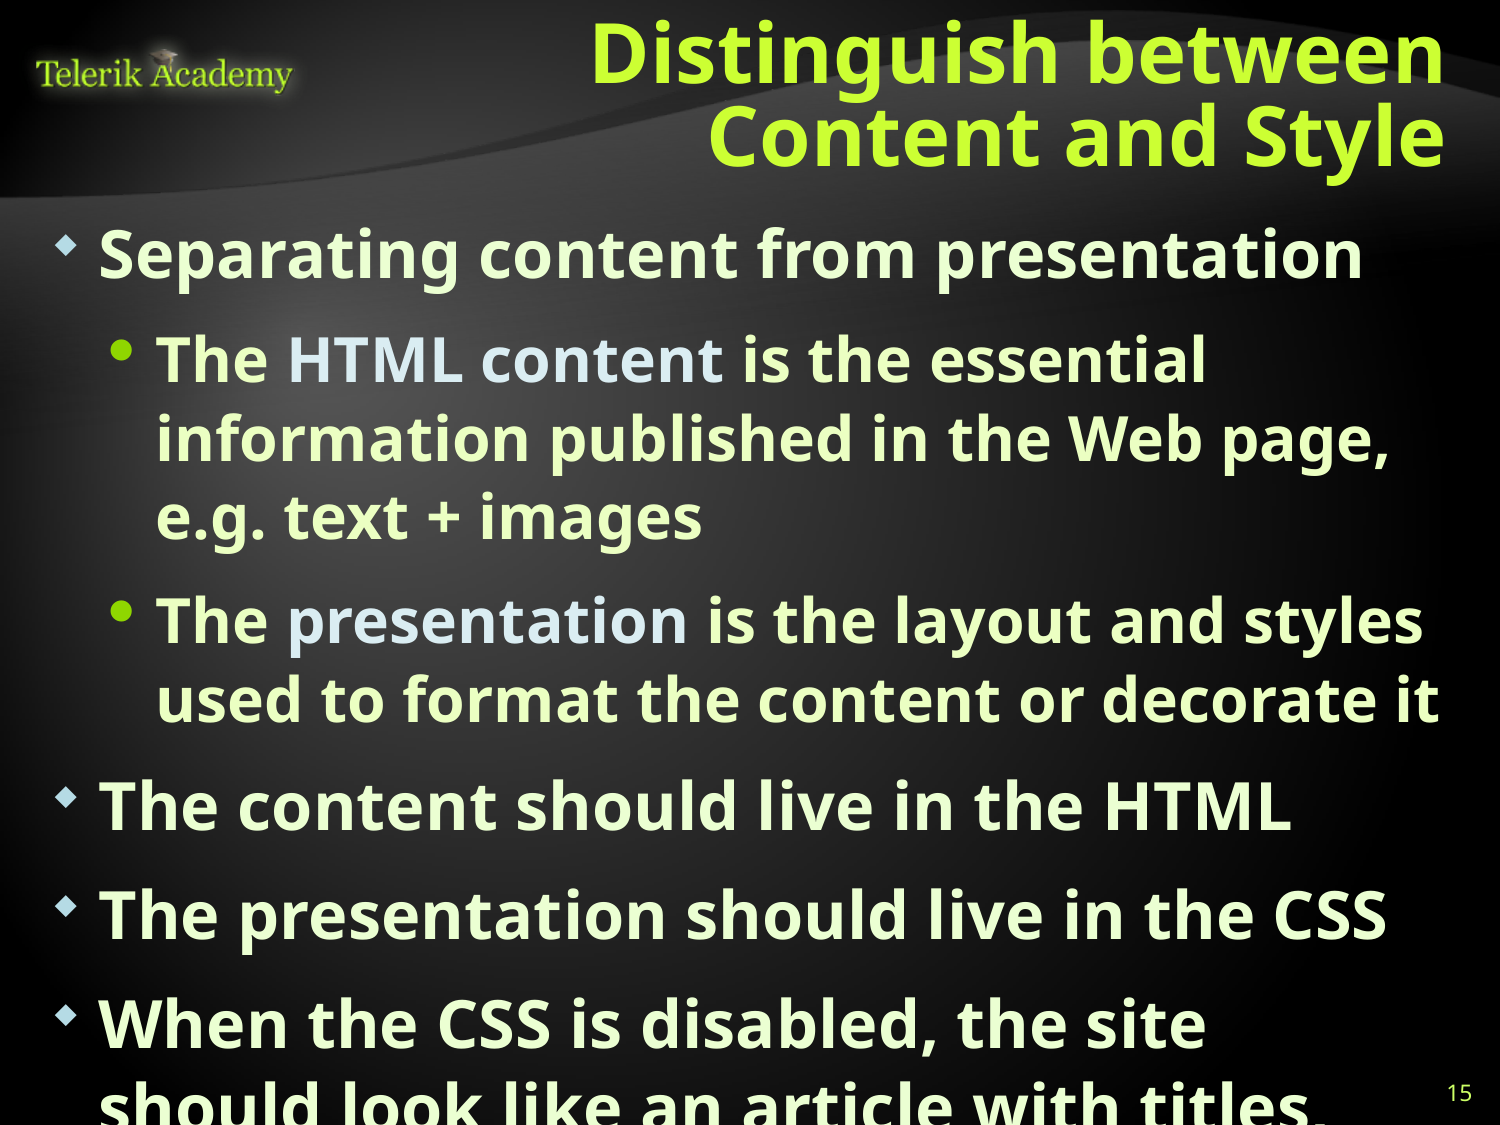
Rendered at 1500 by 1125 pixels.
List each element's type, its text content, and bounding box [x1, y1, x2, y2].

list Separating content from presentation The HTML content is the essential information published in the Web page, e.g. text + images The presentation is the layout and styles used to format the content or decorate it The content should live in the HTML The presentation should live in the CSS When the CSS is disabled, the site should look like an article with titles, lists and paragraphs [37, 200, 1463, 1100]
picture [0, 0, 1500, 1125]
title Distinguish between Content and Style [425, 24, 1463, 175]
slide_number 15 [1412, 1074, 1488, 1113]
